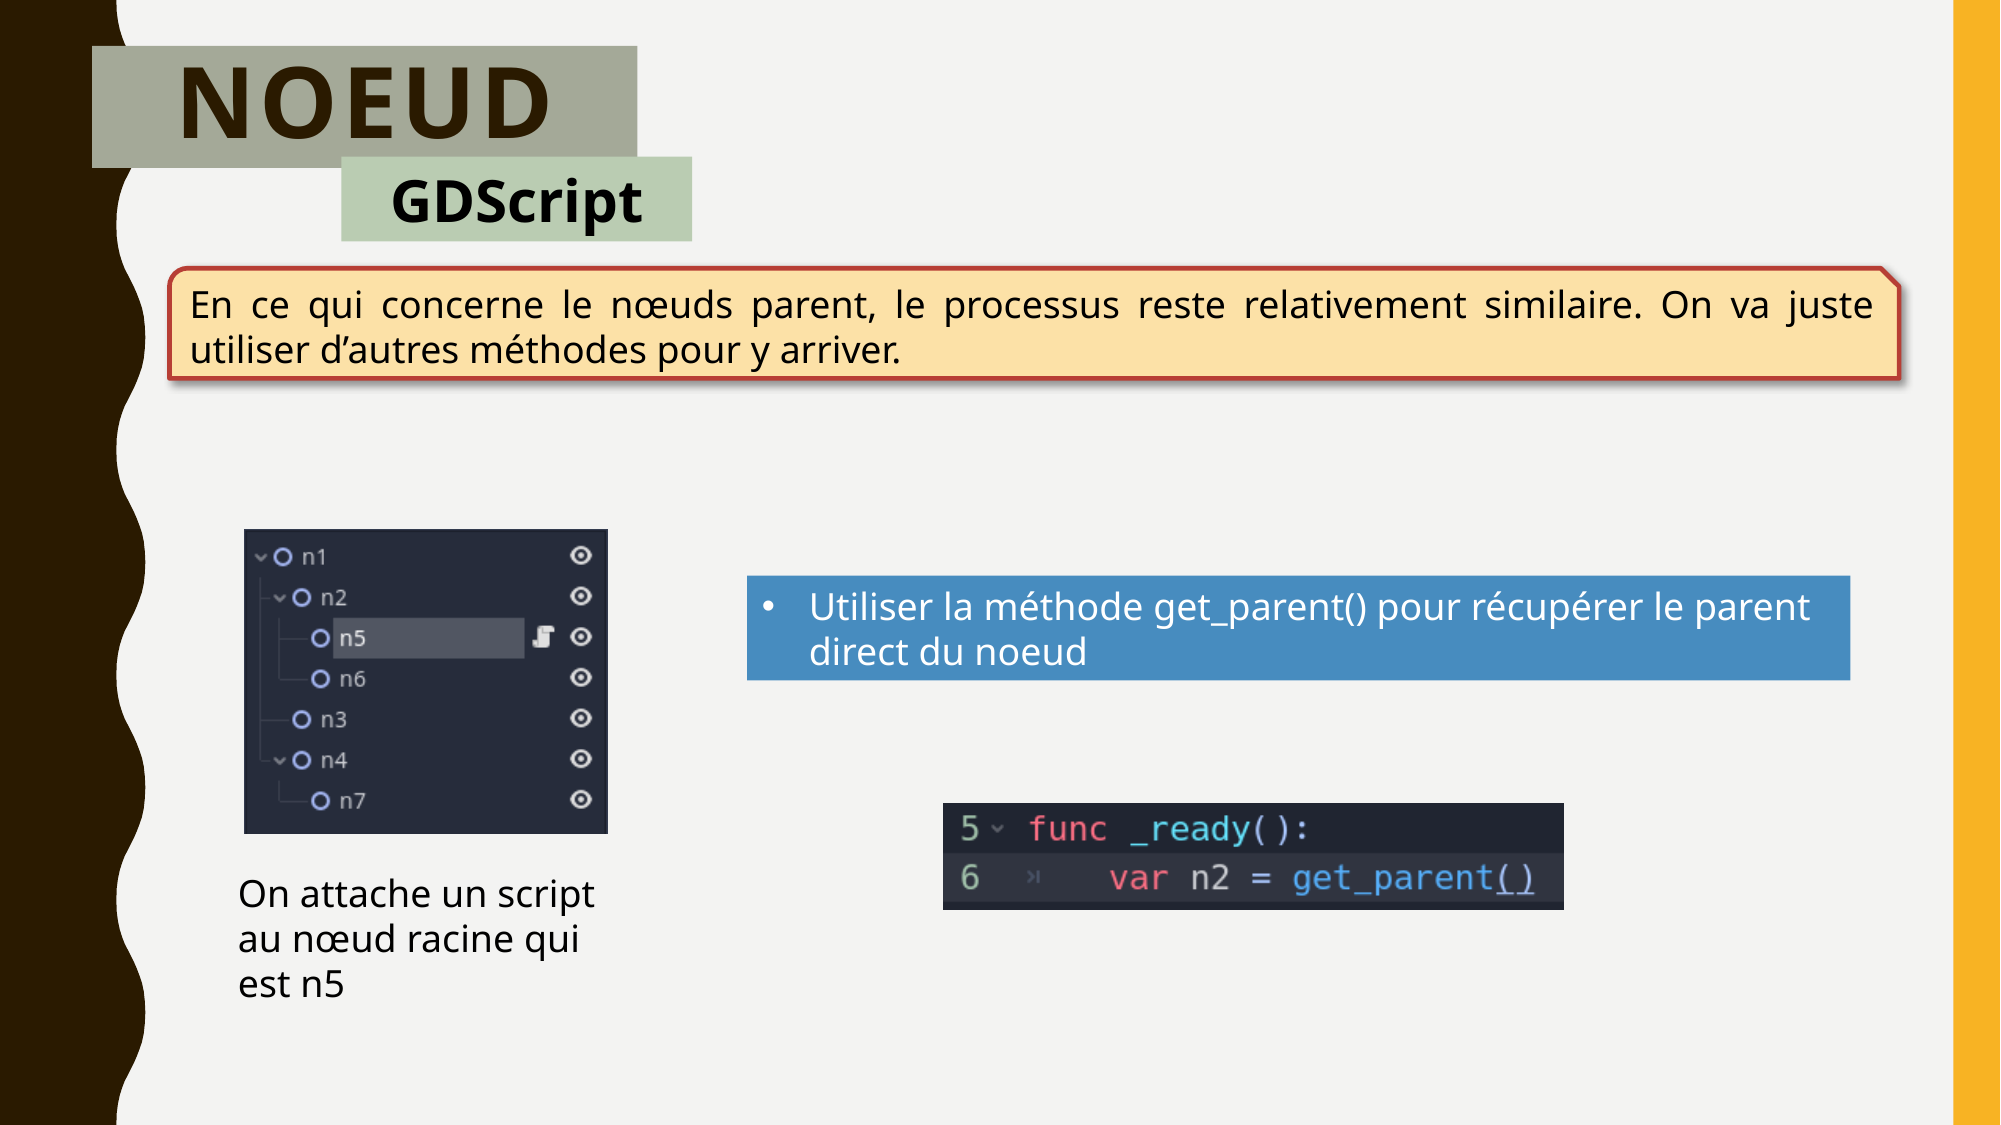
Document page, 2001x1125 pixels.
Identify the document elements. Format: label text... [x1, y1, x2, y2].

title Noeud [92, 45, 638, 168]
picture [244, 529, 608, 834]
picture [943, 803, 1564, 910]
text_box En ce qui concerne le nœuds parent, le processus reste relativement similaire. On va juste utiliser d’autres méthodes pour y arriver. [168, 267, 1901, 380]
text_box GDScript [341, 156, 693, 242]
text_box Utiliser la méthode get_parent() pour récupérer le parent direct du noeud [747, 575, 1851, 681]
text_box On attache un script au nœud racine qui est n5 [223, 862, 629, 1012]
